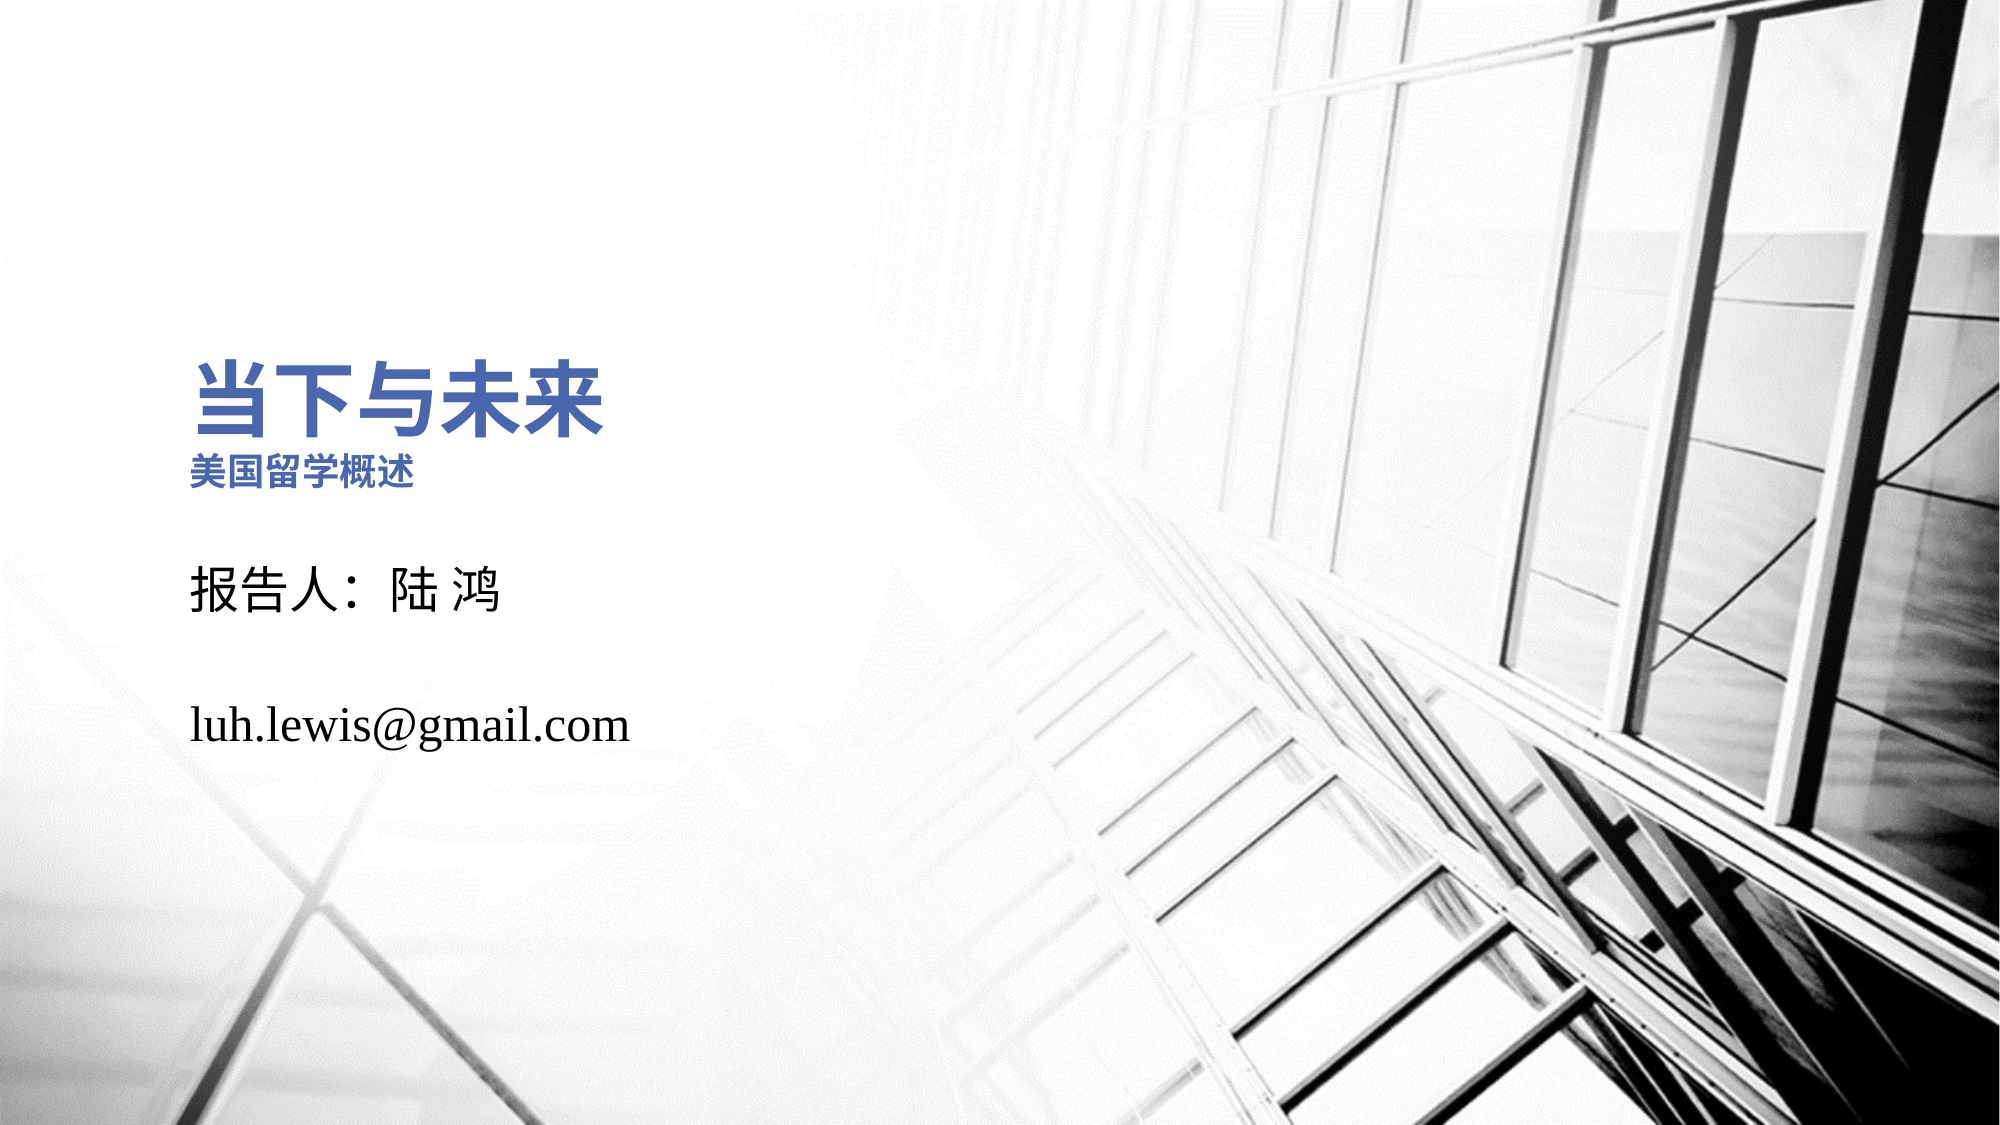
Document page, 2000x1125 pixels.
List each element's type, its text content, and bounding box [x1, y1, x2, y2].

picture [0, 0, 2000, 1125]
title 当下与未来 美国留学概述 [174, 87, 1000, 500]
subtitle 报告人：陆 鸿 luh.lewis@gmail.com [174, 558, 1000, 788]
